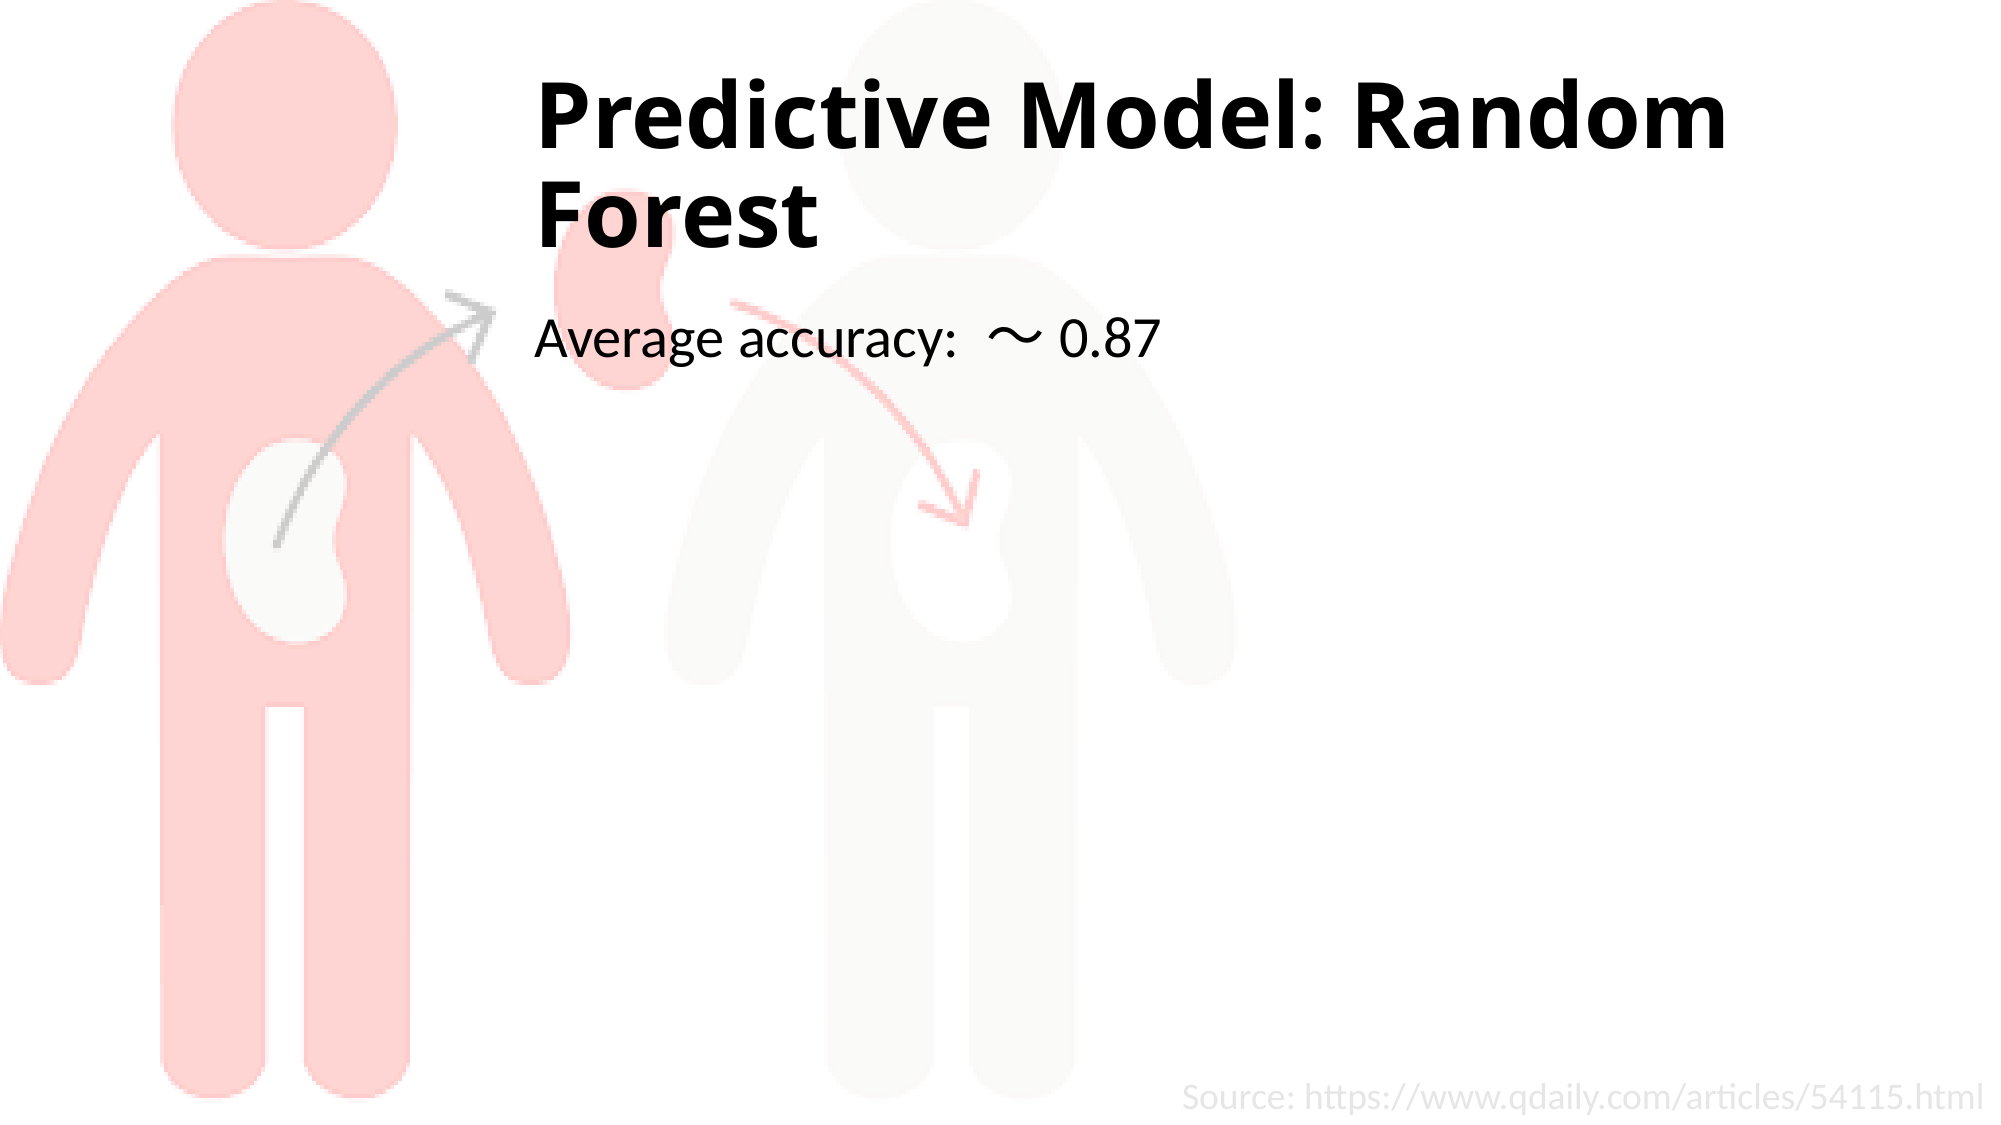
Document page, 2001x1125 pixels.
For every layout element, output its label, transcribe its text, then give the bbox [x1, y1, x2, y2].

title Predictive Model: Random Forest [519, 59, 1863, 278]
list Average accuracy: ～0.87 [519, 299, 1863, 1065]
text_box Source: https://www.qdaily.com/articles/54115.html [1167, 1064, 2000, 1125]
